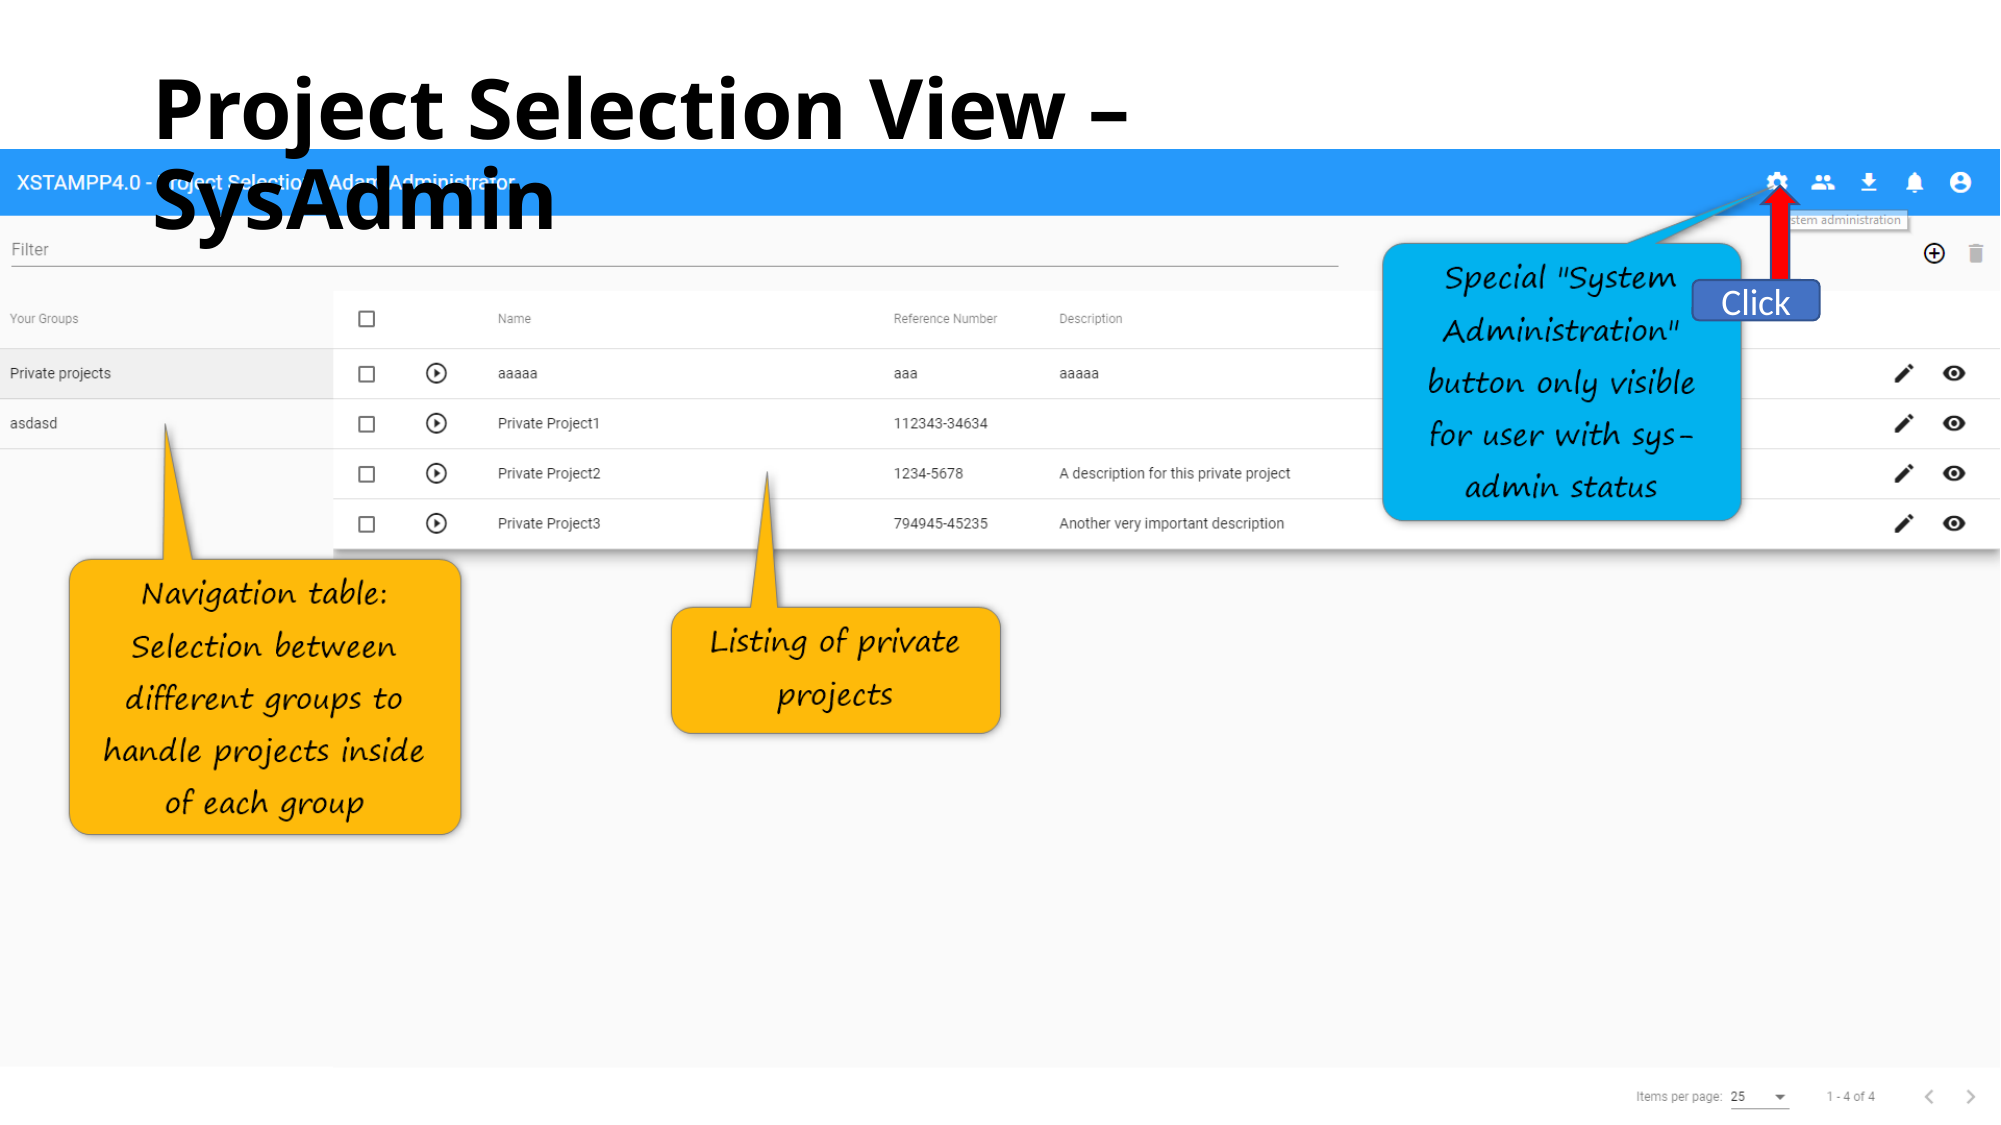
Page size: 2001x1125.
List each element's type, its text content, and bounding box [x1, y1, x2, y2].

text_box Project Selection View – SysAdmin [137, 59, 1414, 149]
picture [0, 149, 2000, 1125]
